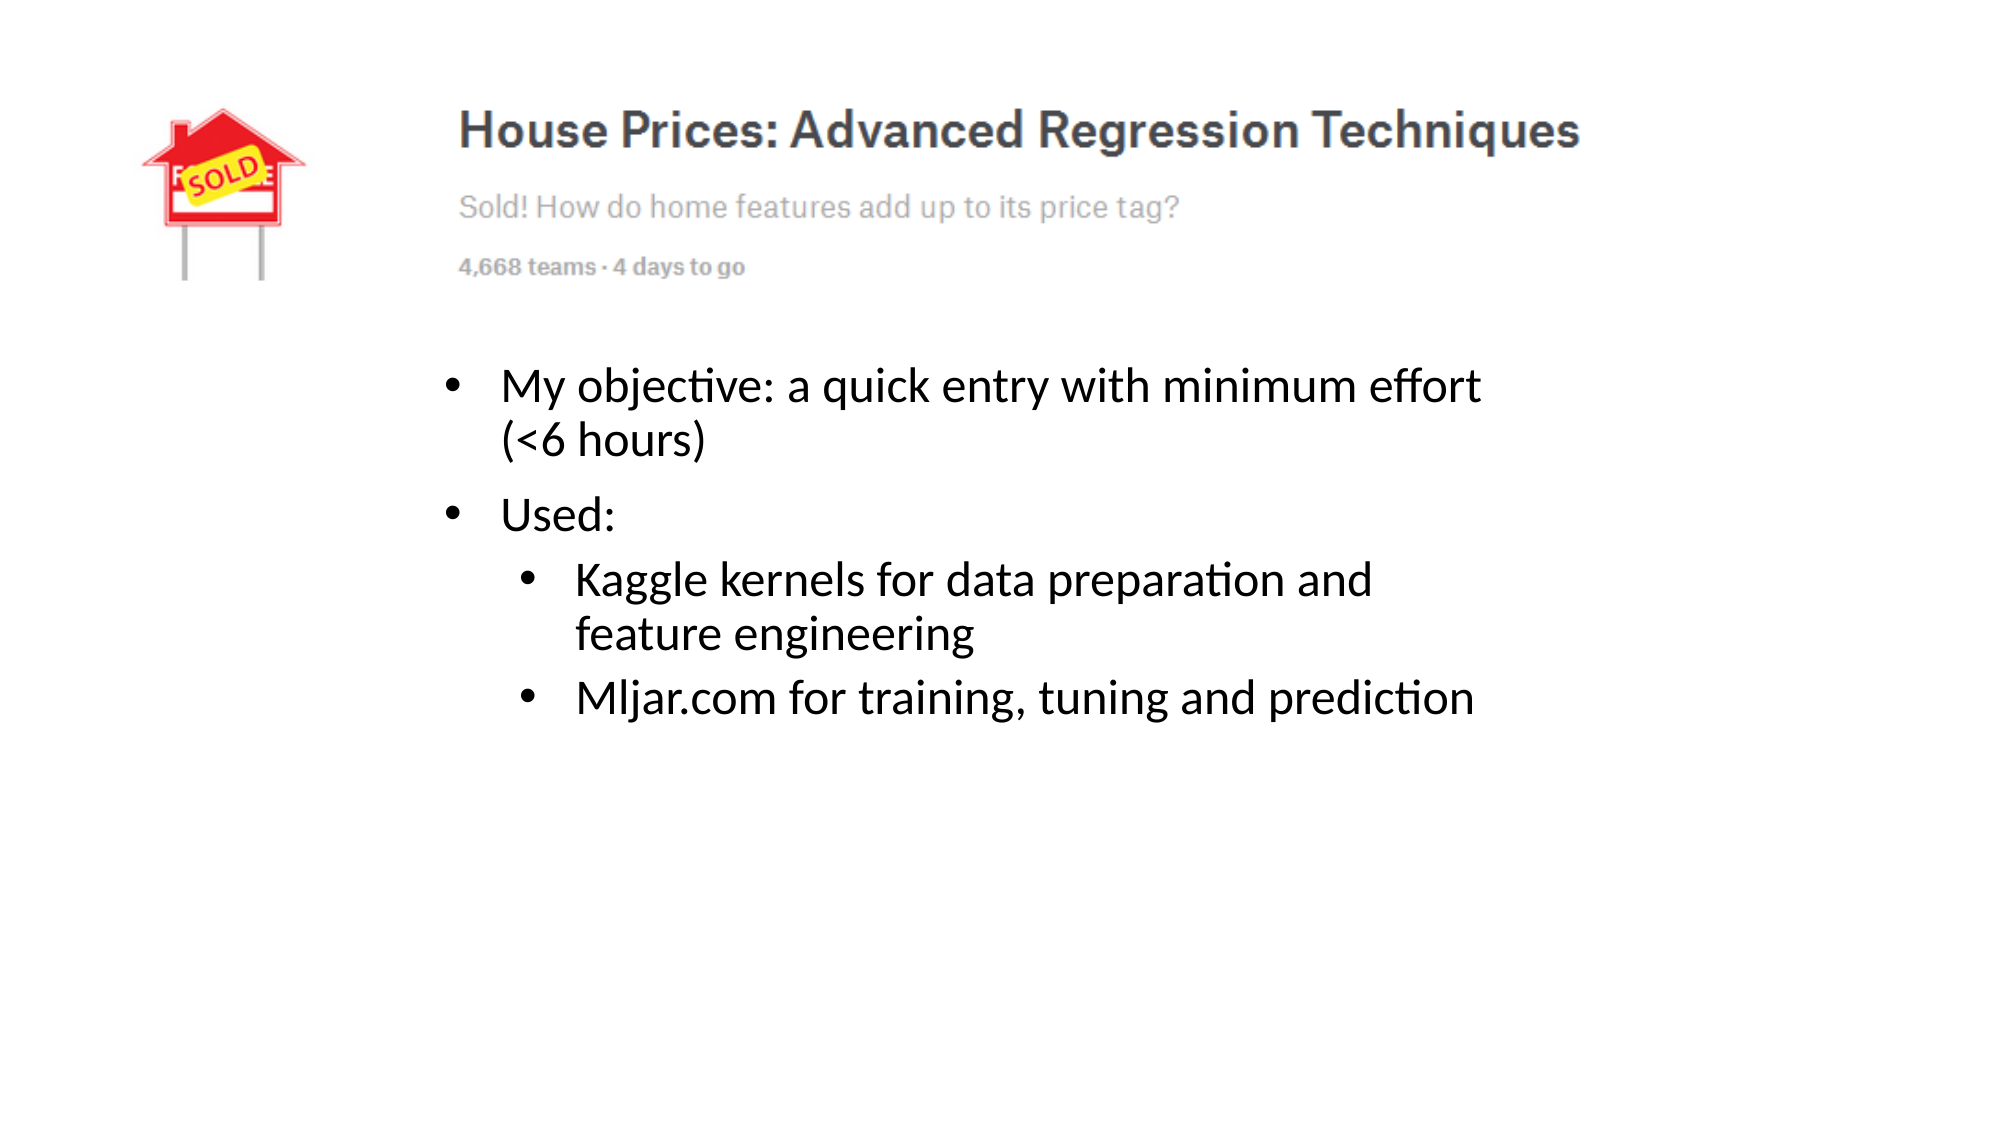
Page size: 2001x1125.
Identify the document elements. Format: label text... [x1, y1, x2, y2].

text_box My objective: a quick entry with minimum effort (<6 hours) Used: Kaggle kernels for data preparation and feature engineering Mljar.com for training, tuning and prediction [429, 352, 1527, 1067]
picture [129, 74, 1613, 305]
